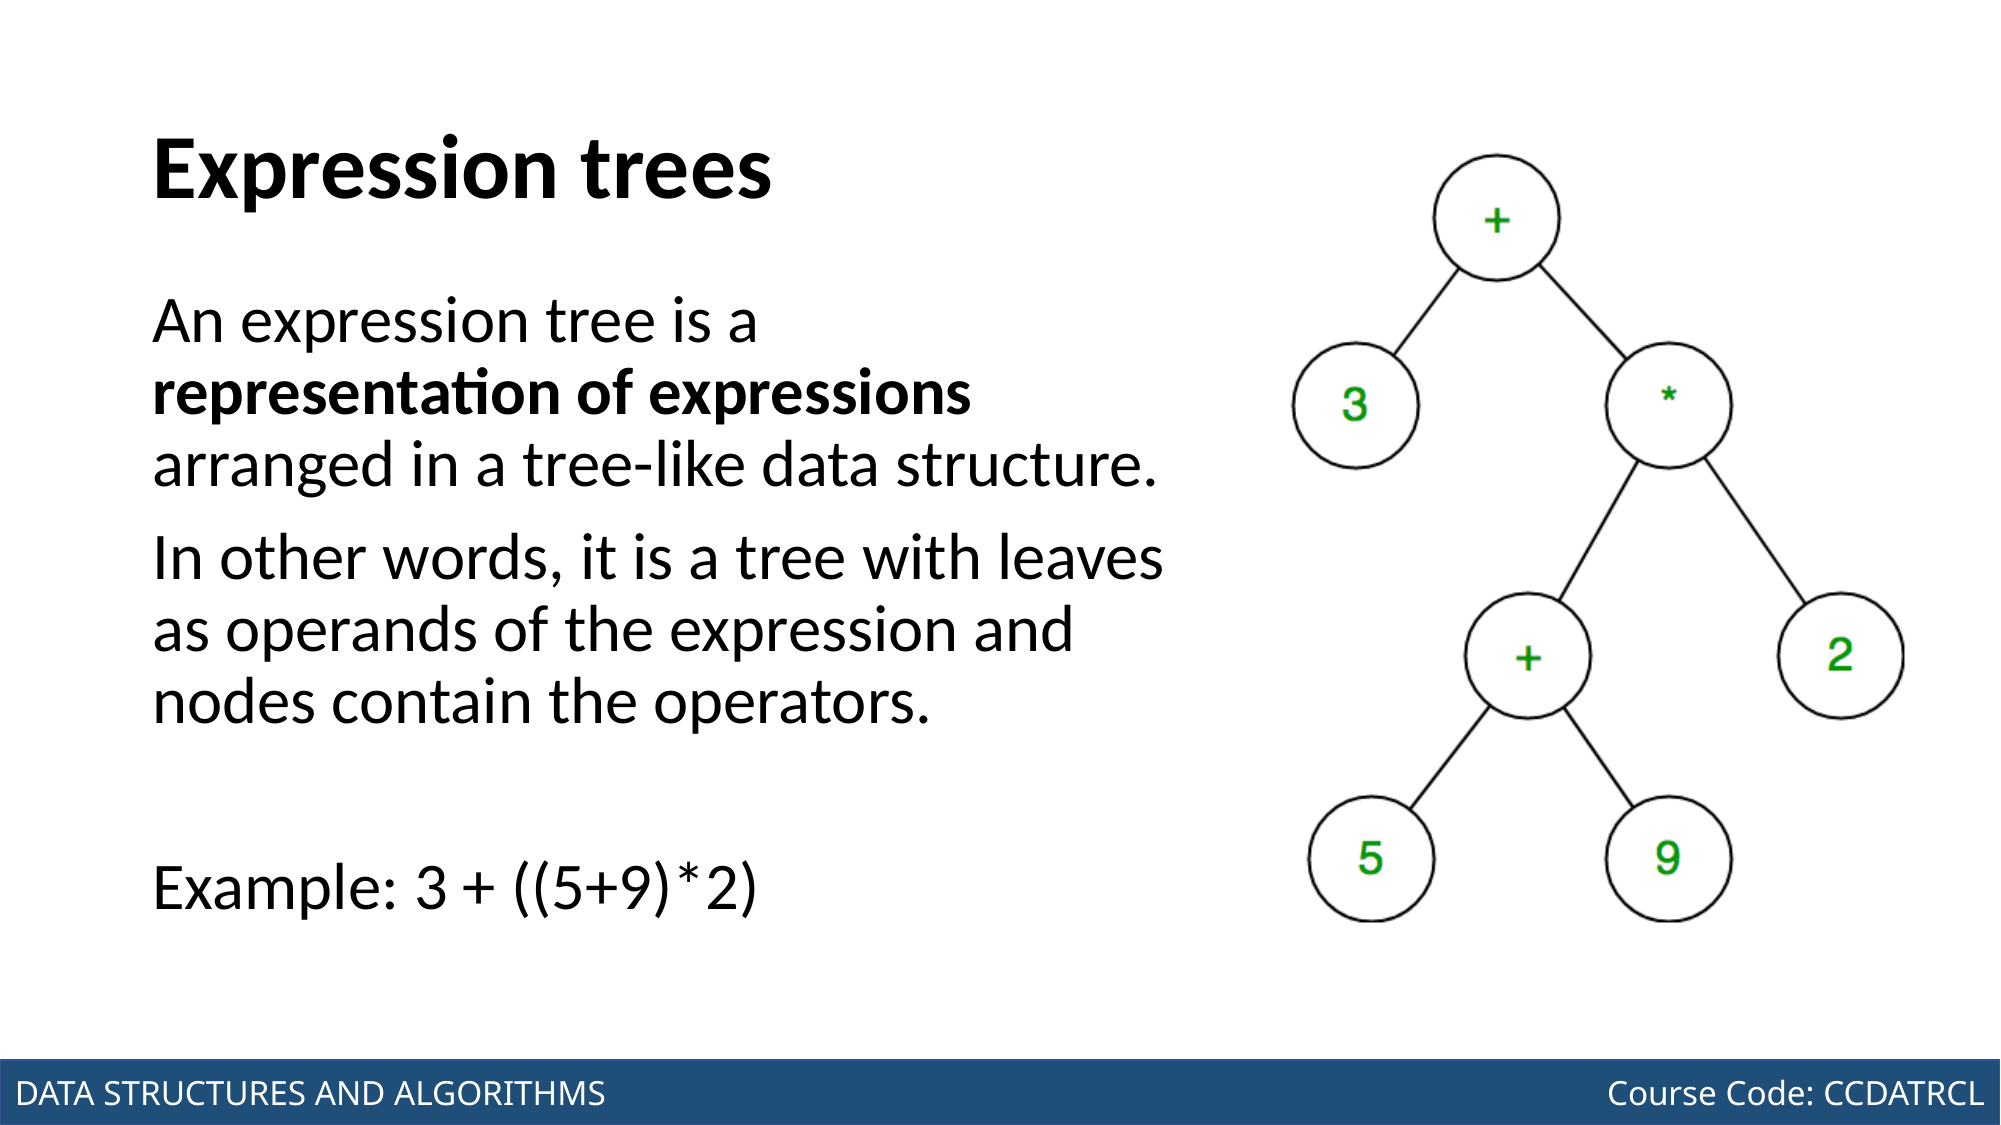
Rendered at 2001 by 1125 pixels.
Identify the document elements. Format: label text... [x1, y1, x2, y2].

picture [1260, 122, 1936, 954]
text_box DATA STRUCTURES AND ALGORITHMS [0, 1064, 722, 1120]
title Expression trees [137, 59, 1863, 278]
text_box Course Code: CCDATRCL [1516, 1064, 2000, 1120]
list An expression tree is a representation of expressions arranged in a tree-like data structure. In other words, it is a tree with leaves as operands of the expression and nodes contain the operators. Example: 3 + ((5+9)*2) [137, 277, 1188, 1014]
text_box [0, 1059, 2000, 1125]
